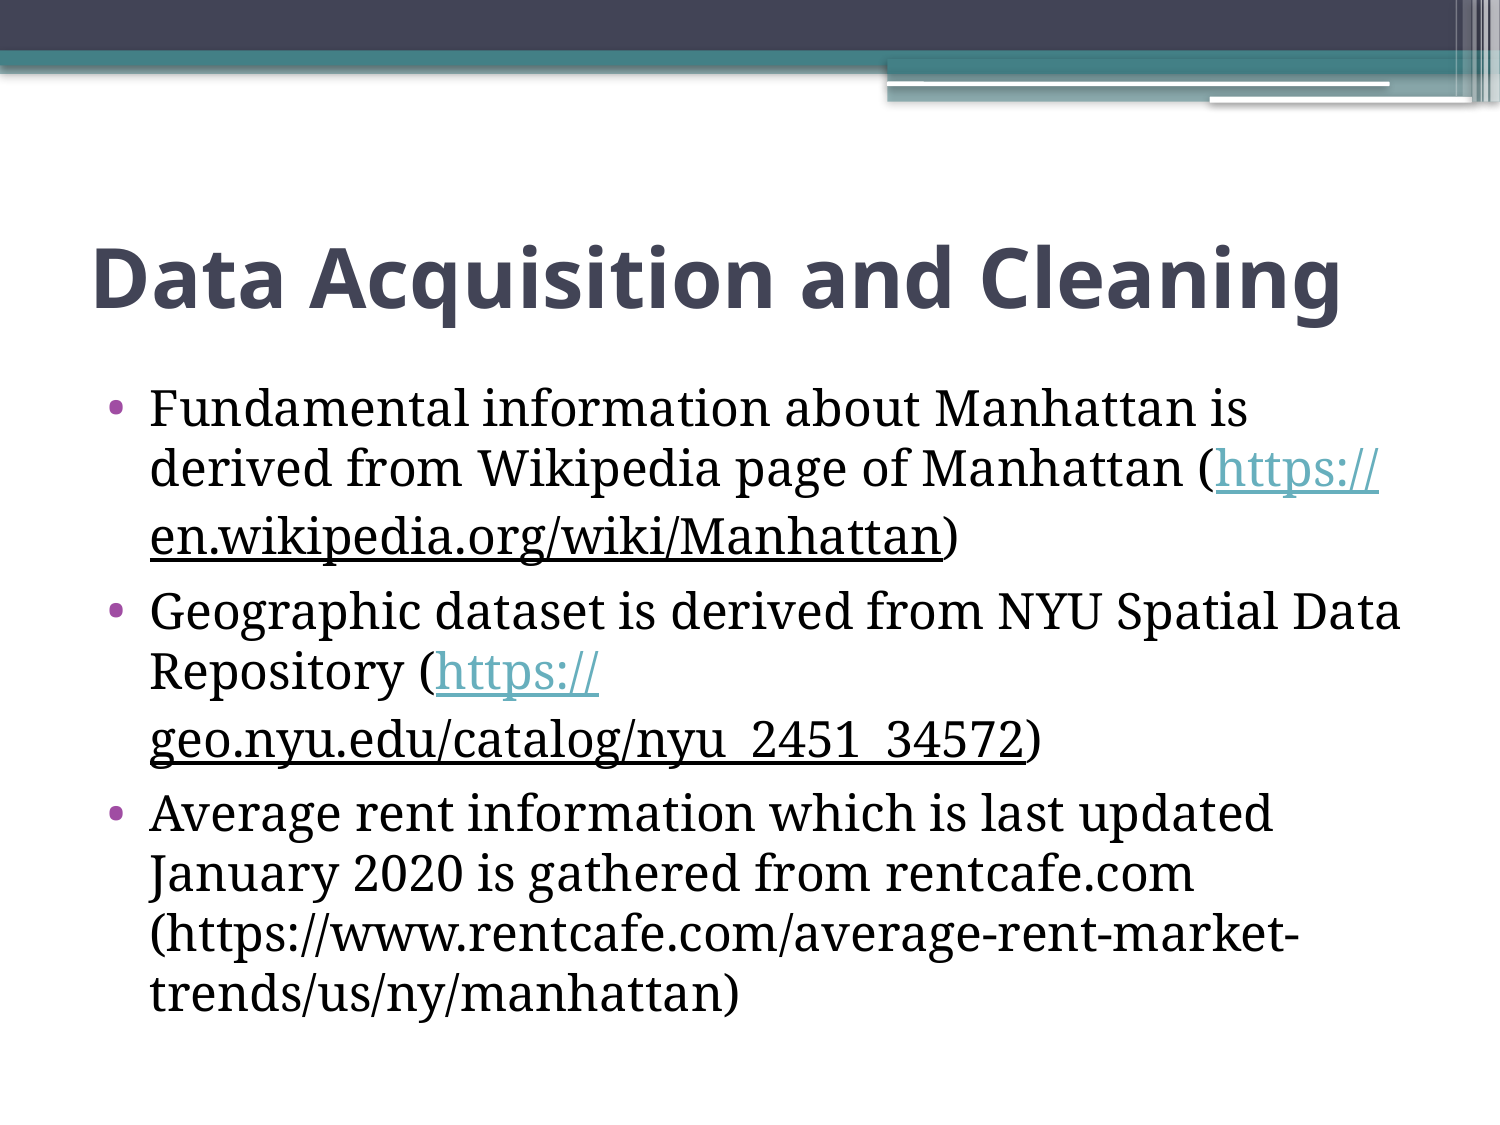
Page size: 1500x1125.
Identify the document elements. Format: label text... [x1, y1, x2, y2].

list Fundamental information about Manhattan is derived from Wikipedia page of Manhattan (https://en.wikipedia.org/wiki/Manhattan) Geographic dataset is derived from NYU Spatial Data Repository (https://geo.nyu.edu/catalog/nyu_2451_34572) Average rent information which is last updated January 2020 is gathered from rentcafe.com (https://www.rentcafe.com/average-rent-market-trends/us/ny/manhattan) [75, 368, 1425, 1079]
title Data Acquisition and Cleaning [75, 187, 1425, 363]
